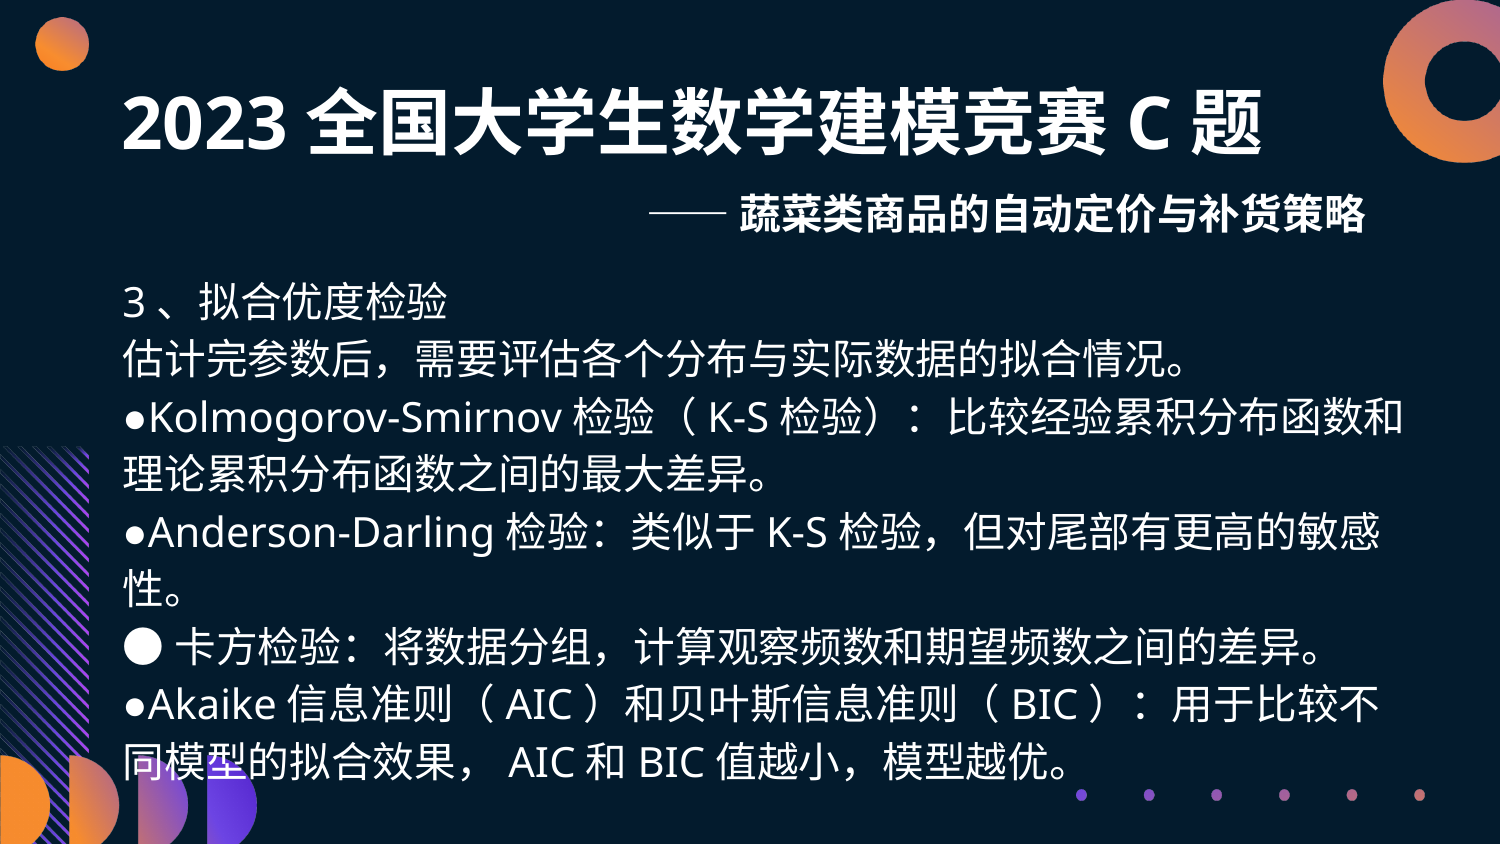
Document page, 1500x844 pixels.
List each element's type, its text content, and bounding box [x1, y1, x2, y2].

subtitle 3、拟合优度检验 估计完参数后，需要评估各个分布与实际数据的拟合情况。 ●Kolmogorov-Smirnov检验（K-S检验）：比较经验累积分布函数和理论累积分布函数之间的最大差异。 ●Anderson-Darling检验：类似于K-S检验，但对尾部有更高的敏感性。 ●卡方检验：将数据分组，计算观察频数和期望频数之间的差异。 ●Akaike信息准则（AIC）和贝叶斯信息准则（BIC）：用于比较不同模型的拟合效果，AIC和BIC值越小，模型越优。 [107, 252, 1433, 791]
picture [1383, 0, 1500, 163]
picture [1, 756, 257, 844]
picture [1, 447, 89, 755]
title 2023全国大学生数学建模竞赛C题 [95, 61, 1289, 156]
picture [1076, 791, 1425, 801]
picture [35, 17, 89, 71]
subtitle ——蔬菜类商品的自动定价与补货策略 [631, 185, 1398, 253]
